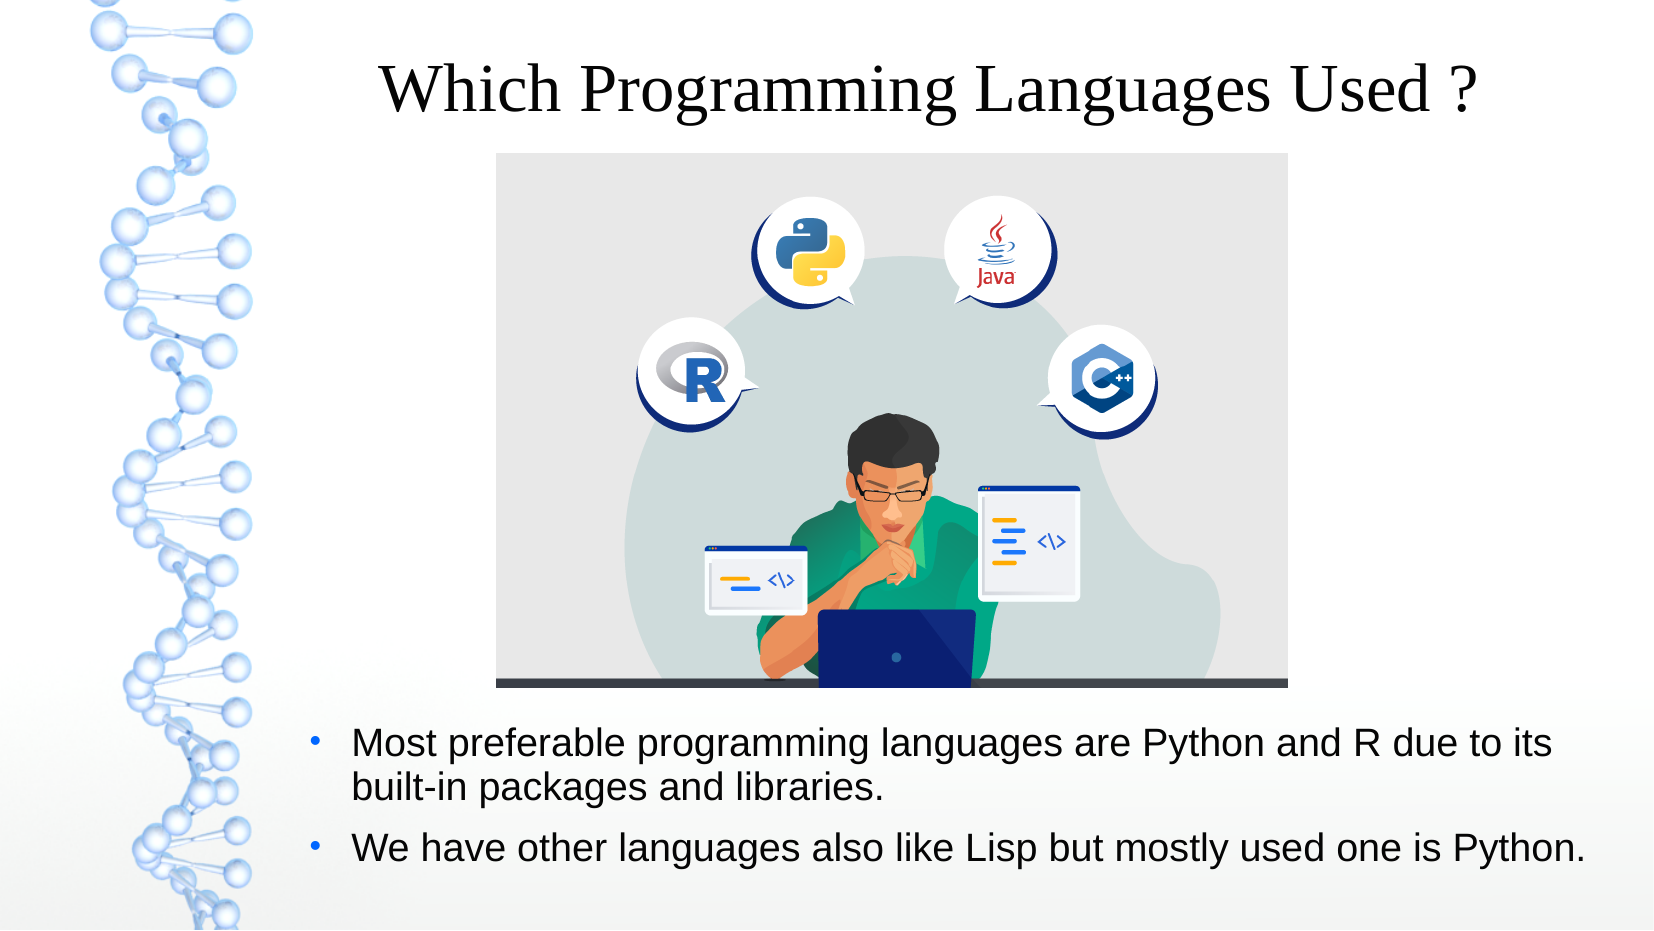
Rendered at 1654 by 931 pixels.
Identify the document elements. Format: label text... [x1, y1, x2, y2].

picture [0, 0, 1654, 930]
text_box Most preferable programming languages are Python and R due to its built-in packages and libraries. We have other languages also like Lisp but mostly used one is Python. [295, 720, 1606, 874]
text_box Which Programming Languages Used ? [265, 11, 1594, 165]
